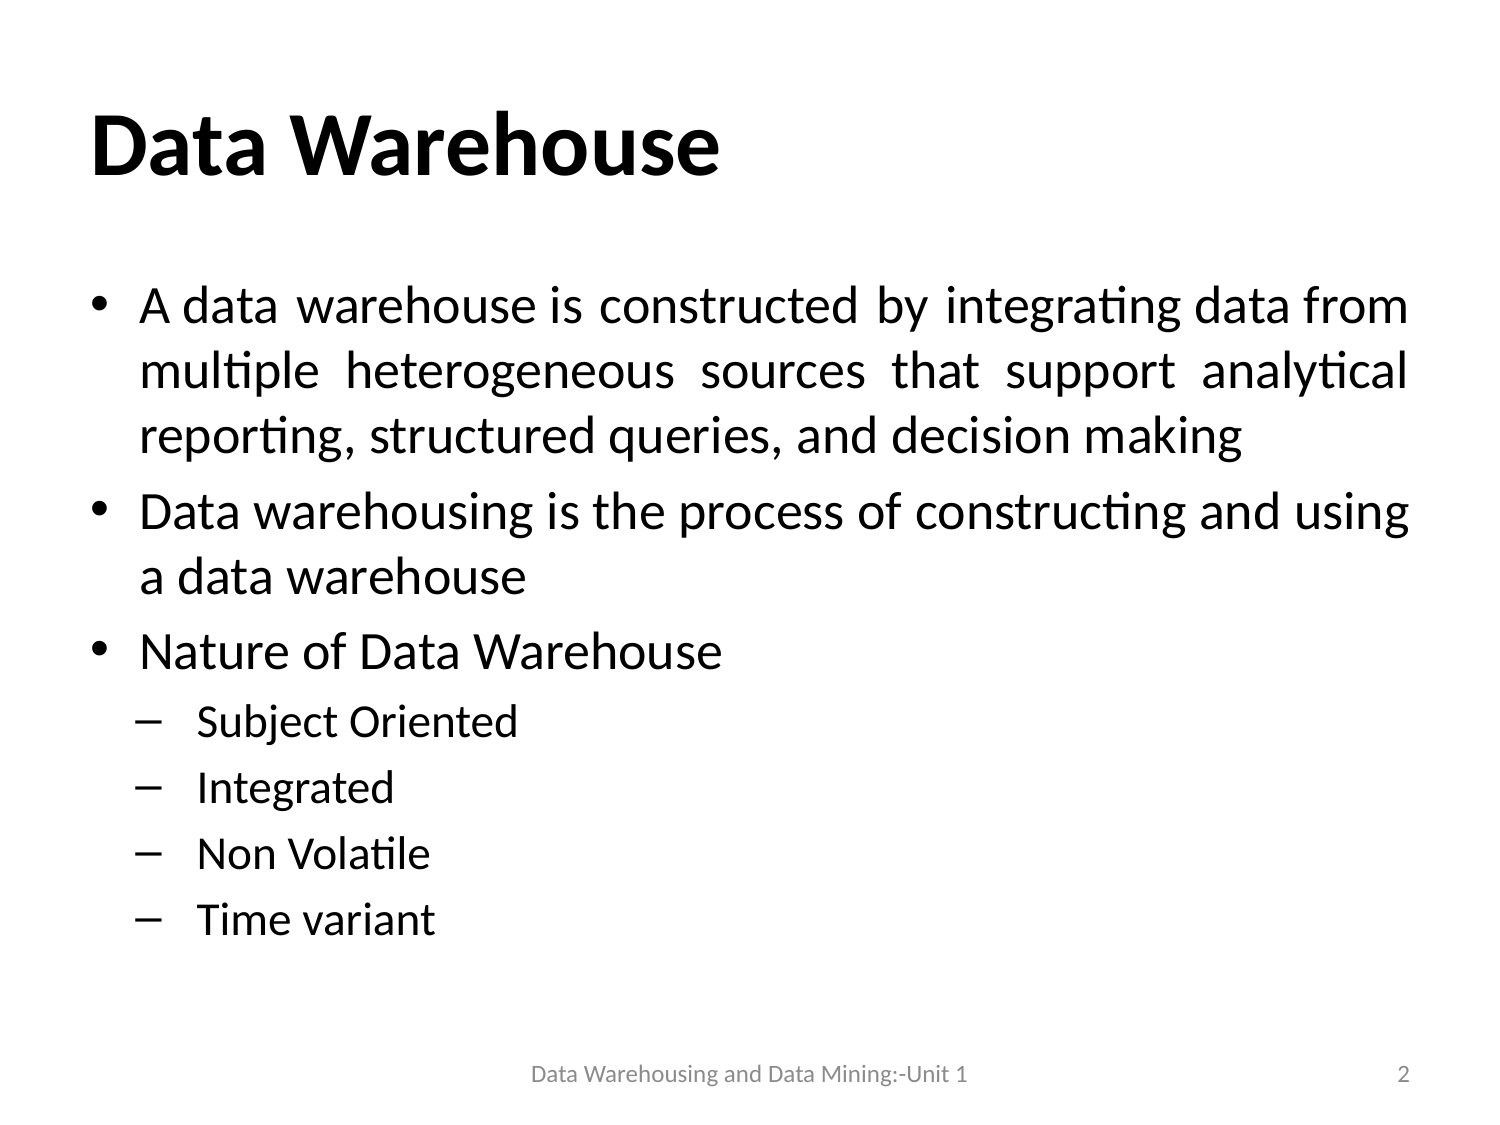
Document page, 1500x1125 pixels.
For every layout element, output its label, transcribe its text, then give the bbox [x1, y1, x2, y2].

footer Data Warehousing and Data Mining:-Unit 1 [512, 1042, 988, 1103]
list A data warehouse is constructed by integrating data from multiple heterogeneous sources that support analytical reporting, structured queries, and decision making Data warehousing is the process of constructing and using a data warehouse Nature of Data Warehouse Subject Oriented Integrated Non Volatile Time variant [75, 262, 1425, 1005]
slide_number 2 [1074, 1042, 1425, 1103]
title Data Warehouse [75, 45, 1425, 233]
